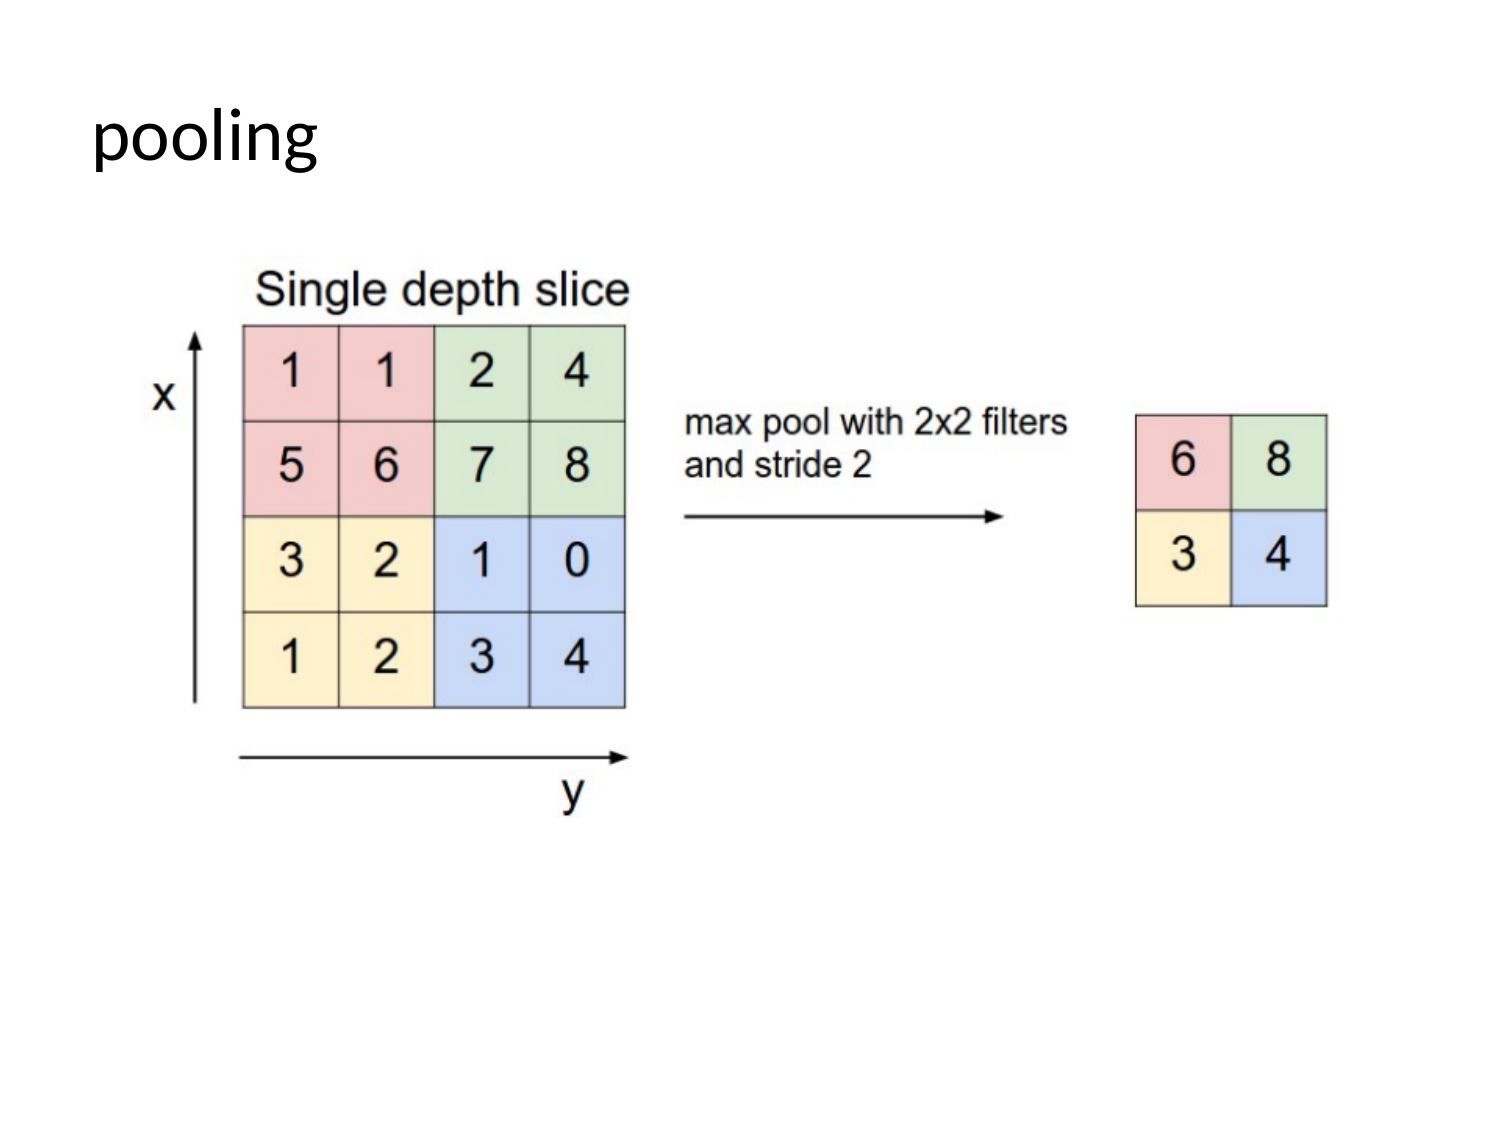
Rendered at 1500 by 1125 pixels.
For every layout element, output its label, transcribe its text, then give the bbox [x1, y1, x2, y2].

text_box pooling [76, 78, 1376, 183]
picture [121, 243, 1373, 836]
